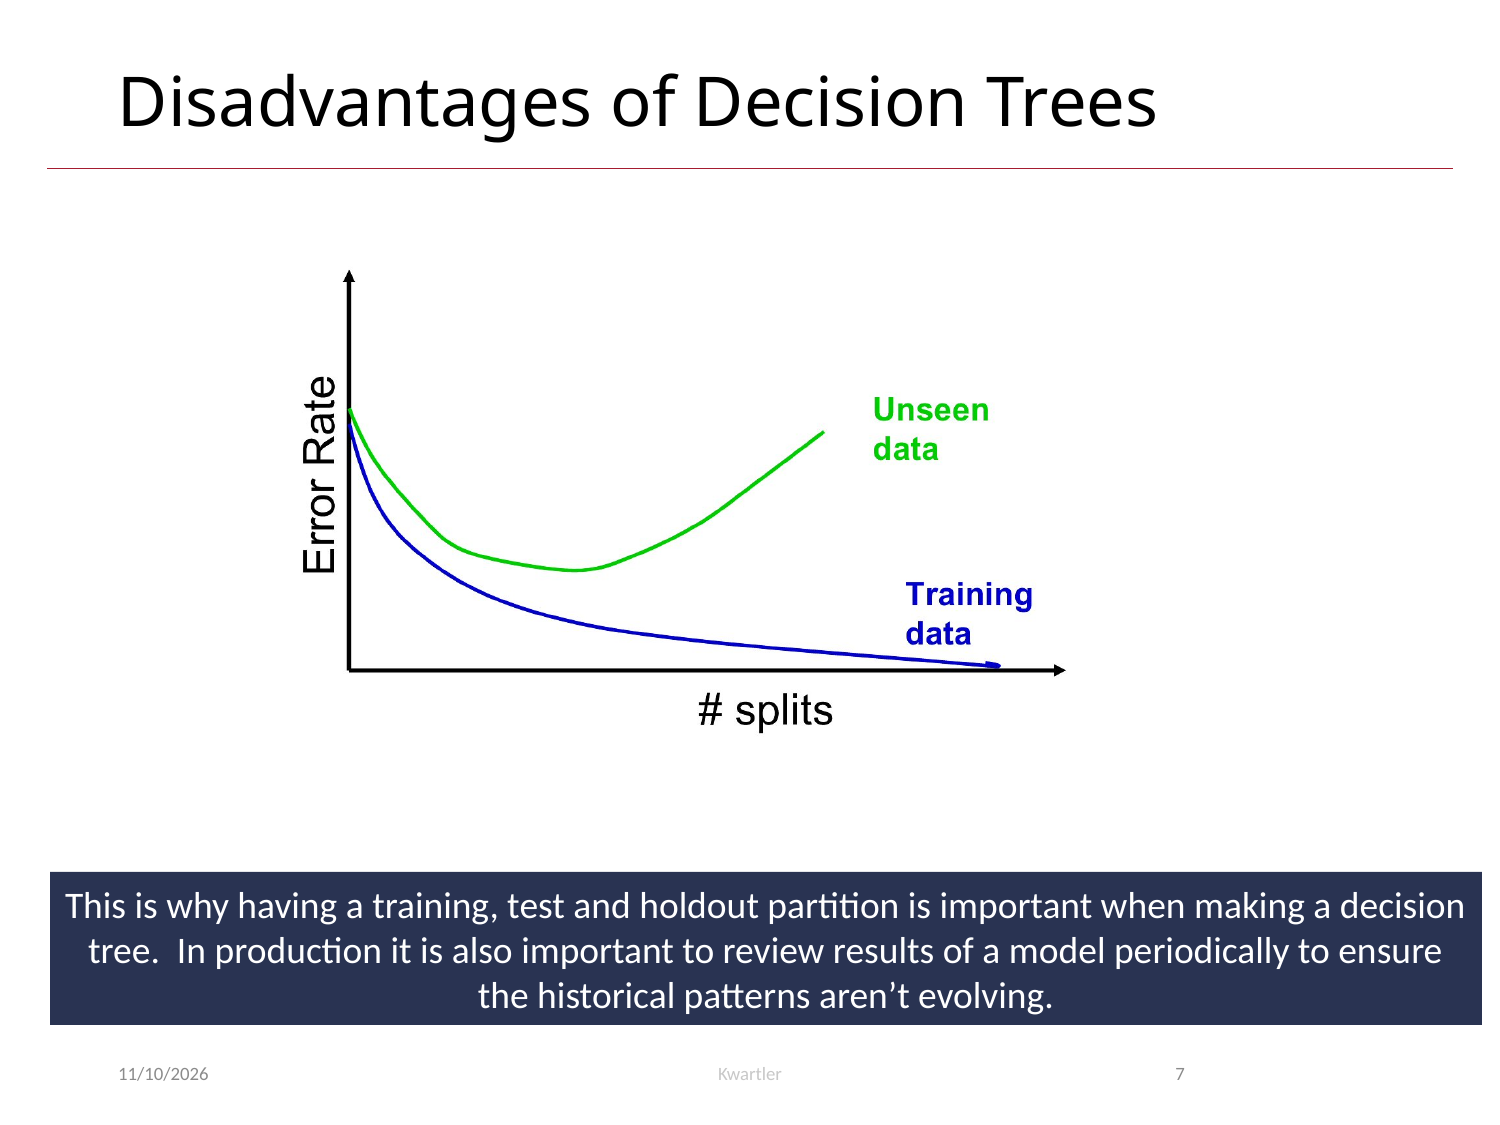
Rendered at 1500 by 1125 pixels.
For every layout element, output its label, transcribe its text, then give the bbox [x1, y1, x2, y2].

title Disadvantages of Decision Trees [103, 59, 1397, 157]
slide_number 7 [1059, 1042, 1200, 1103]
text_box This is why having a training, test and holdout partition is important when making a decision tree. In production it is also important to review results of a model periodically to ensure the historical patterns aren’t evolving. [49, 871, 1483, 1026]
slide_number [103, 1042, 441, 1103]
footer Kwartler [496, 1042, 1004, 1103]
picture [264, 235, 1103, 753]
